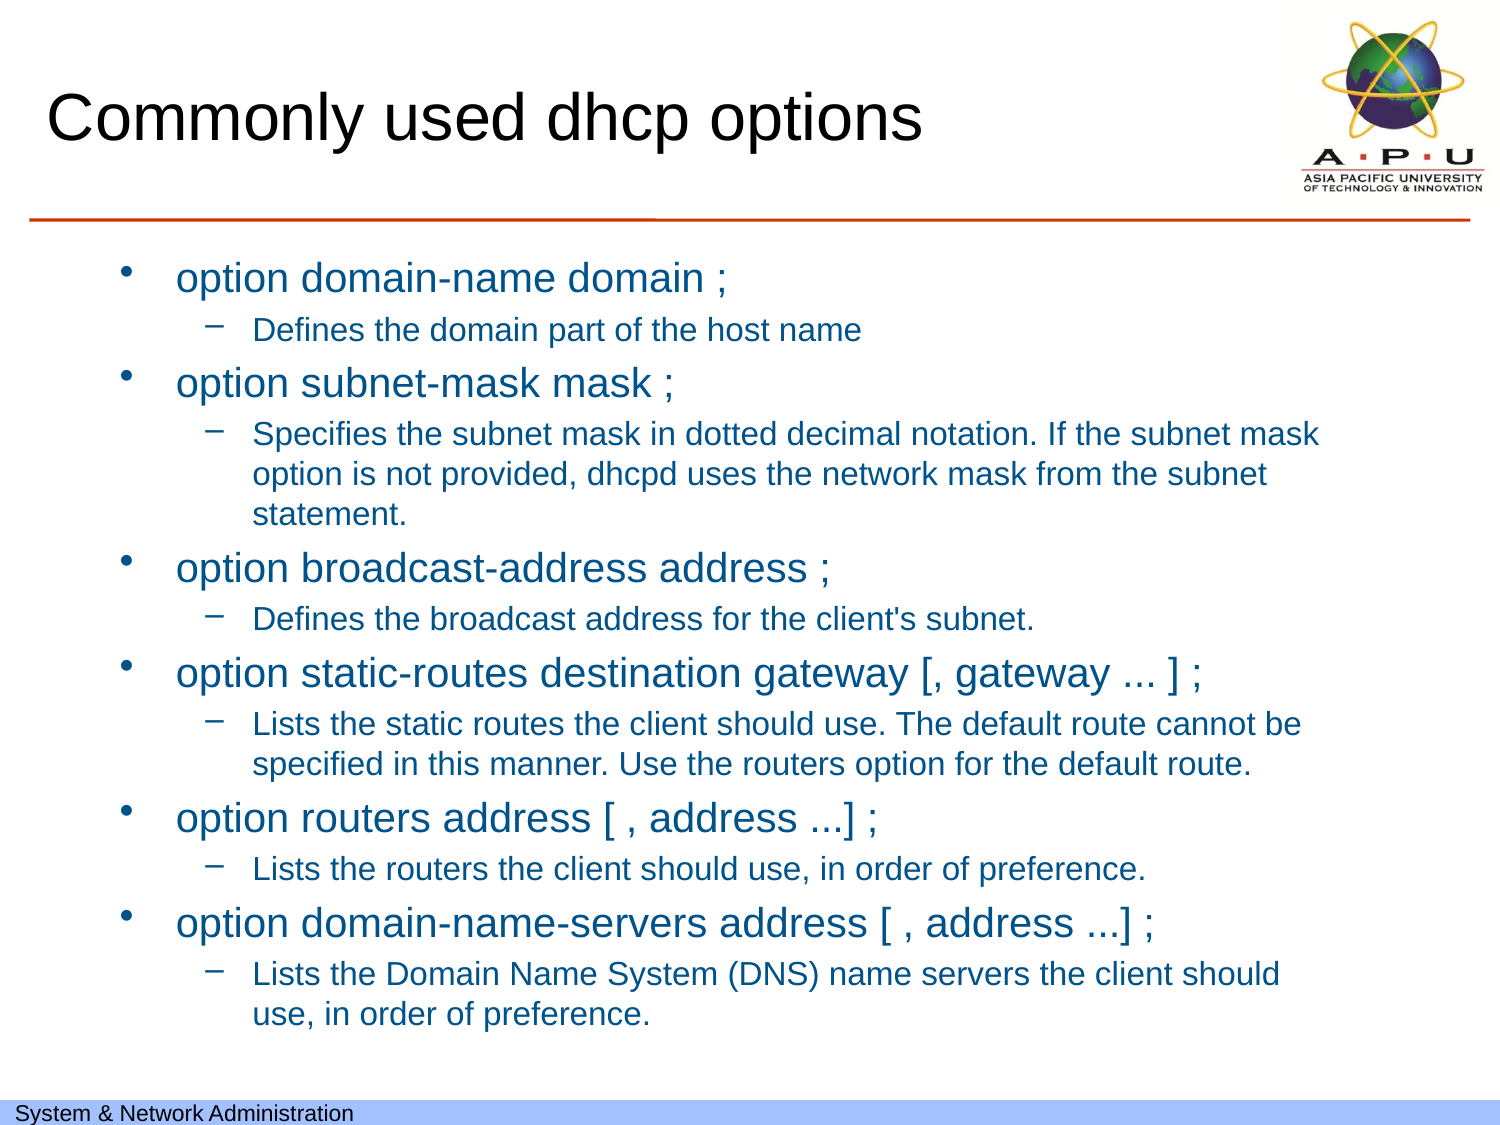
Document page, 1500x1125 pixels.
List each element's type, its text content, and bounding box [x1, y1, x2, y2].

picture [1287, 0, 1500, 213]
list option domain-name domain ; Defines the domain part of the host name option subnet-mask mask ; Specifies the subnet mask in dotted decimal notation. If the subnet mask option is not provided, dhcpd uses the network mask from the subnet statement. option broadcast-address address ; Defines the broadcast address for the client's subnet. option static-routes destination gateway [, gateway ... ] ; Lists the static routes the client should use. The default route cannot be specified in this manner. Use the routers option for the default route. option routers address [ , address ...] ; Lists the routers the client should use, in order of preference. option domain-name-servers address [ , address ...] ; Lists the Domain Name System (DNS) name servers the client should use, in order of preference. [88, 243, 1357, 1077]
title Commonly used dhcp options [31, 29, 1111, 198]
